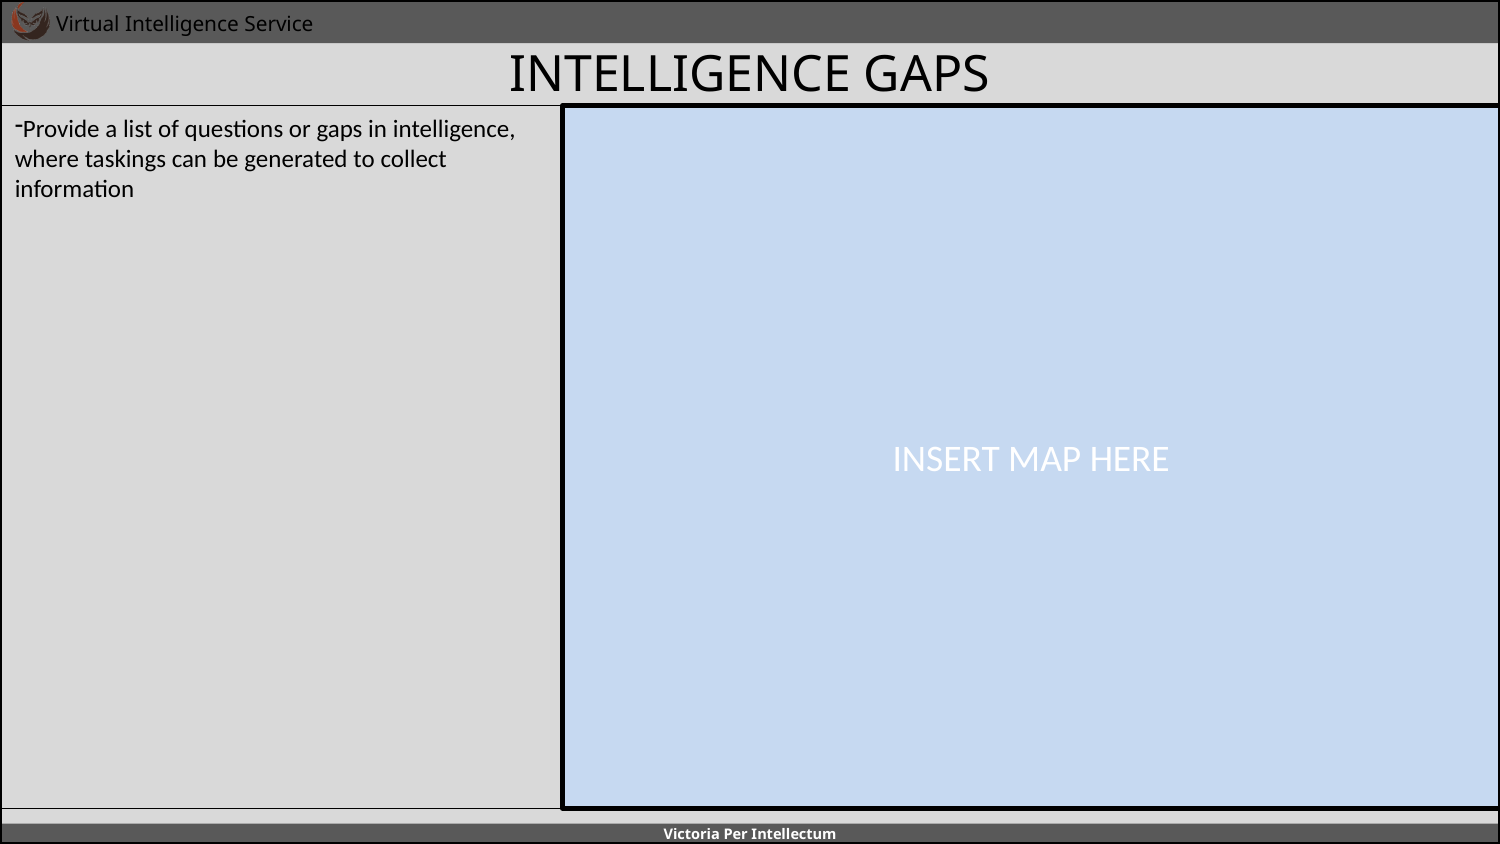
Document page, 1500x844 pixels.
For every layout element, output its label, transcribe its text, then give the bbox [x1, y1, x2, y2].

text_box Provide a list of questions or gaps in intelligence, where taskings can be generated to collect information [0, 105, 563, 809]
text_box INSERT MAP HERE [560, 103, 1500, 811]
picture [5, 2, 54, 44]
title INTELLIGENCE GAPS [0, 48, 1500, 95]
